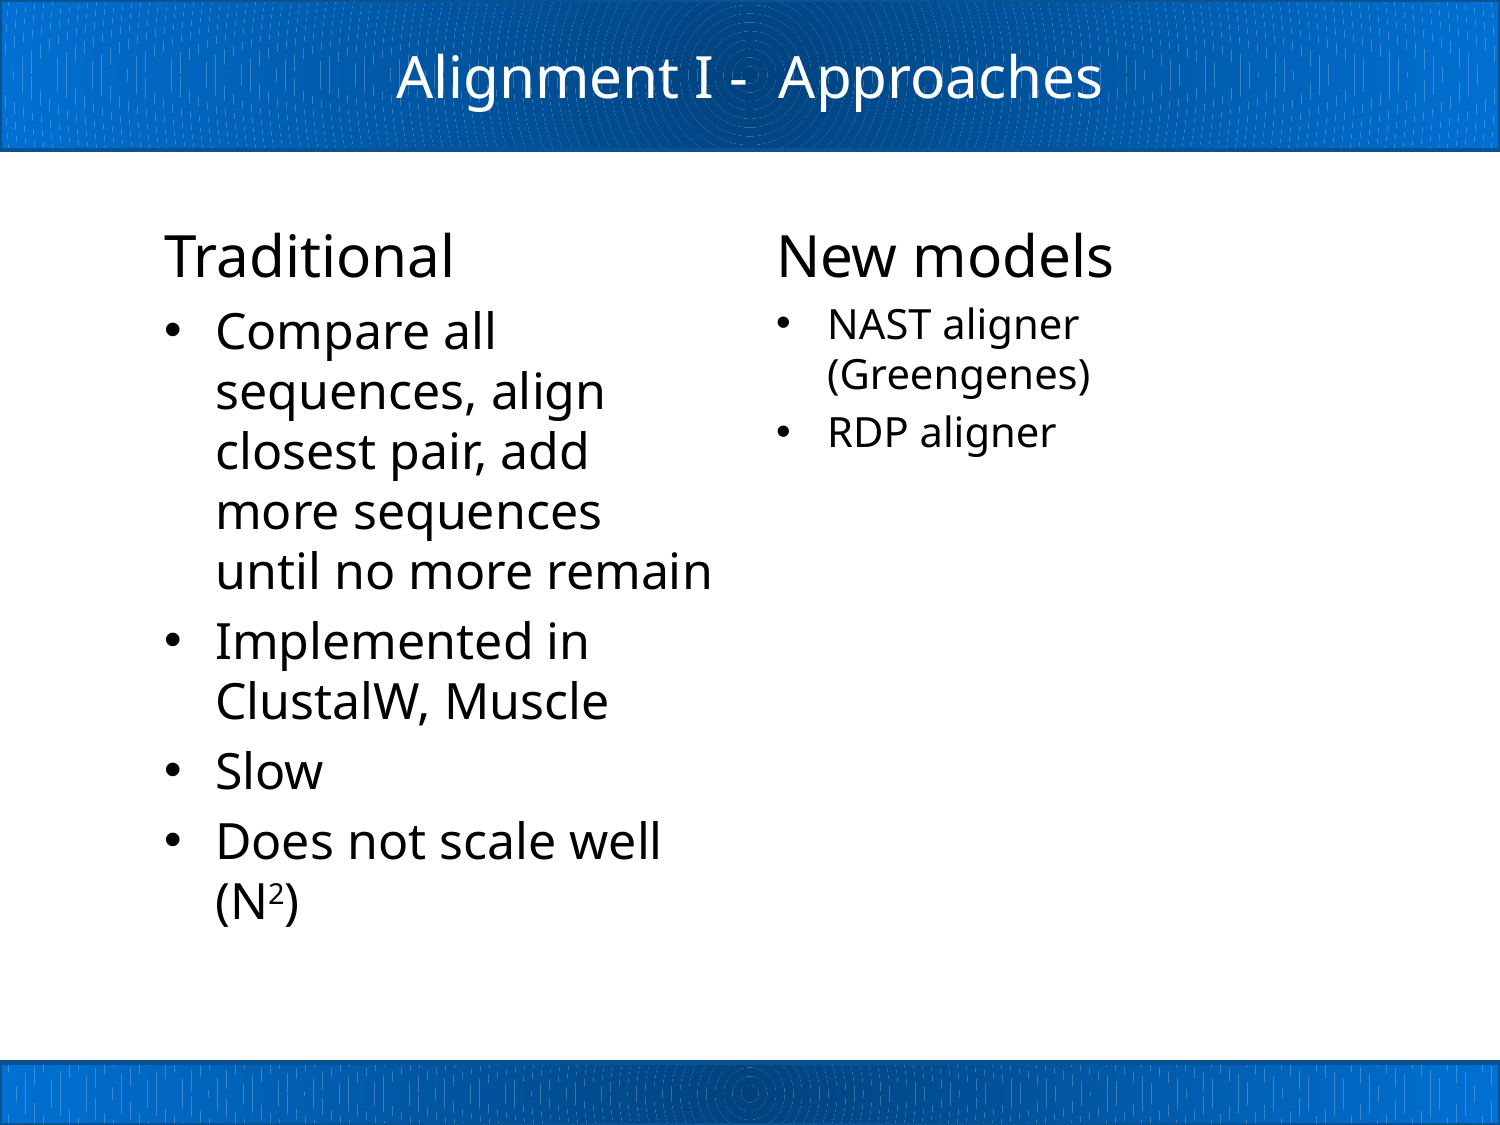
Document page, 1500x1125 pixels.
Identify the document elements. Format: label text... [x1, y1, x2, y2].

list Traditional Compare all sequences, align closest pair, add more sequences until no more remain Implemented in ClustalW, Muscle Slow Does not scale well (N2) [150, 212, 732, 1013]
title Alignment I - Approaches [150, 0, 1350, 150]
list New models NAST aligner (Greengenes) RDP aligner [762, 212, 1350, 1013]
